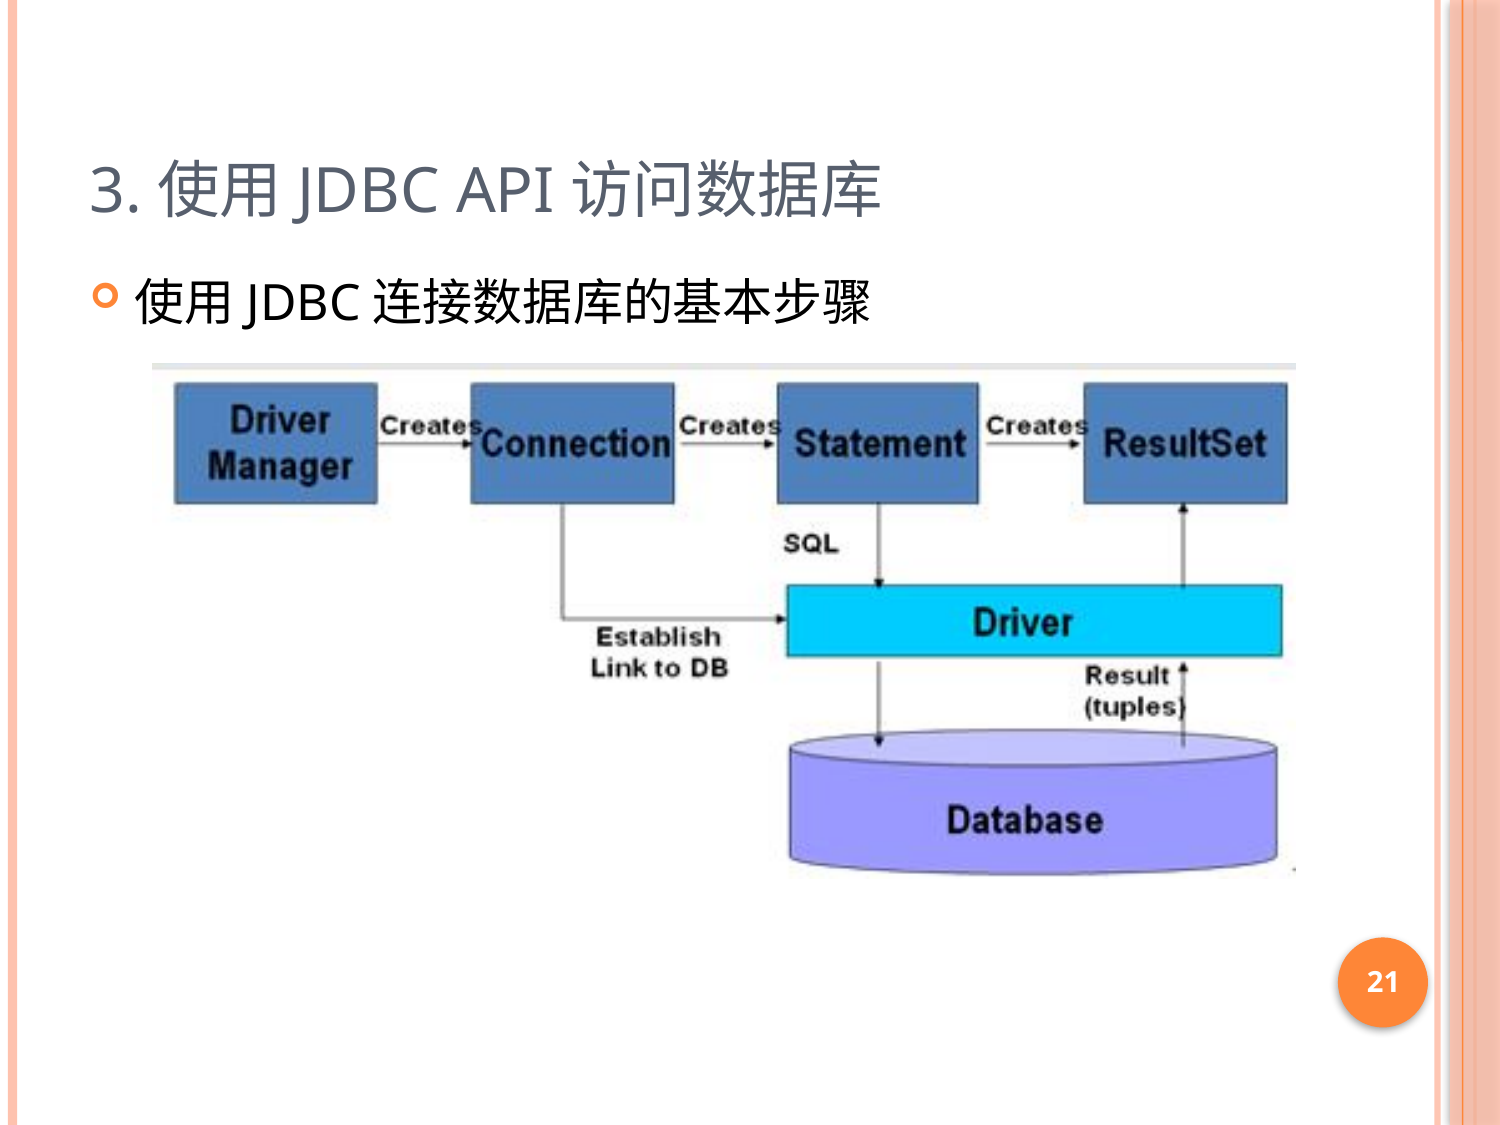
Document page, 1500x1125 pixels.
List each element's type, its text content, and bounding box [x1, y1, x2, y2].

title 3.使用JDBC API访问数据库 [75, 45, 1300, 233]
slide_number 21 [1333, 940, 1434, 1027]
picture [151, 362, 1297, 880]
list 使用JDBC连接数据库的基本步骤 [75, 262, 1300, 1062]
